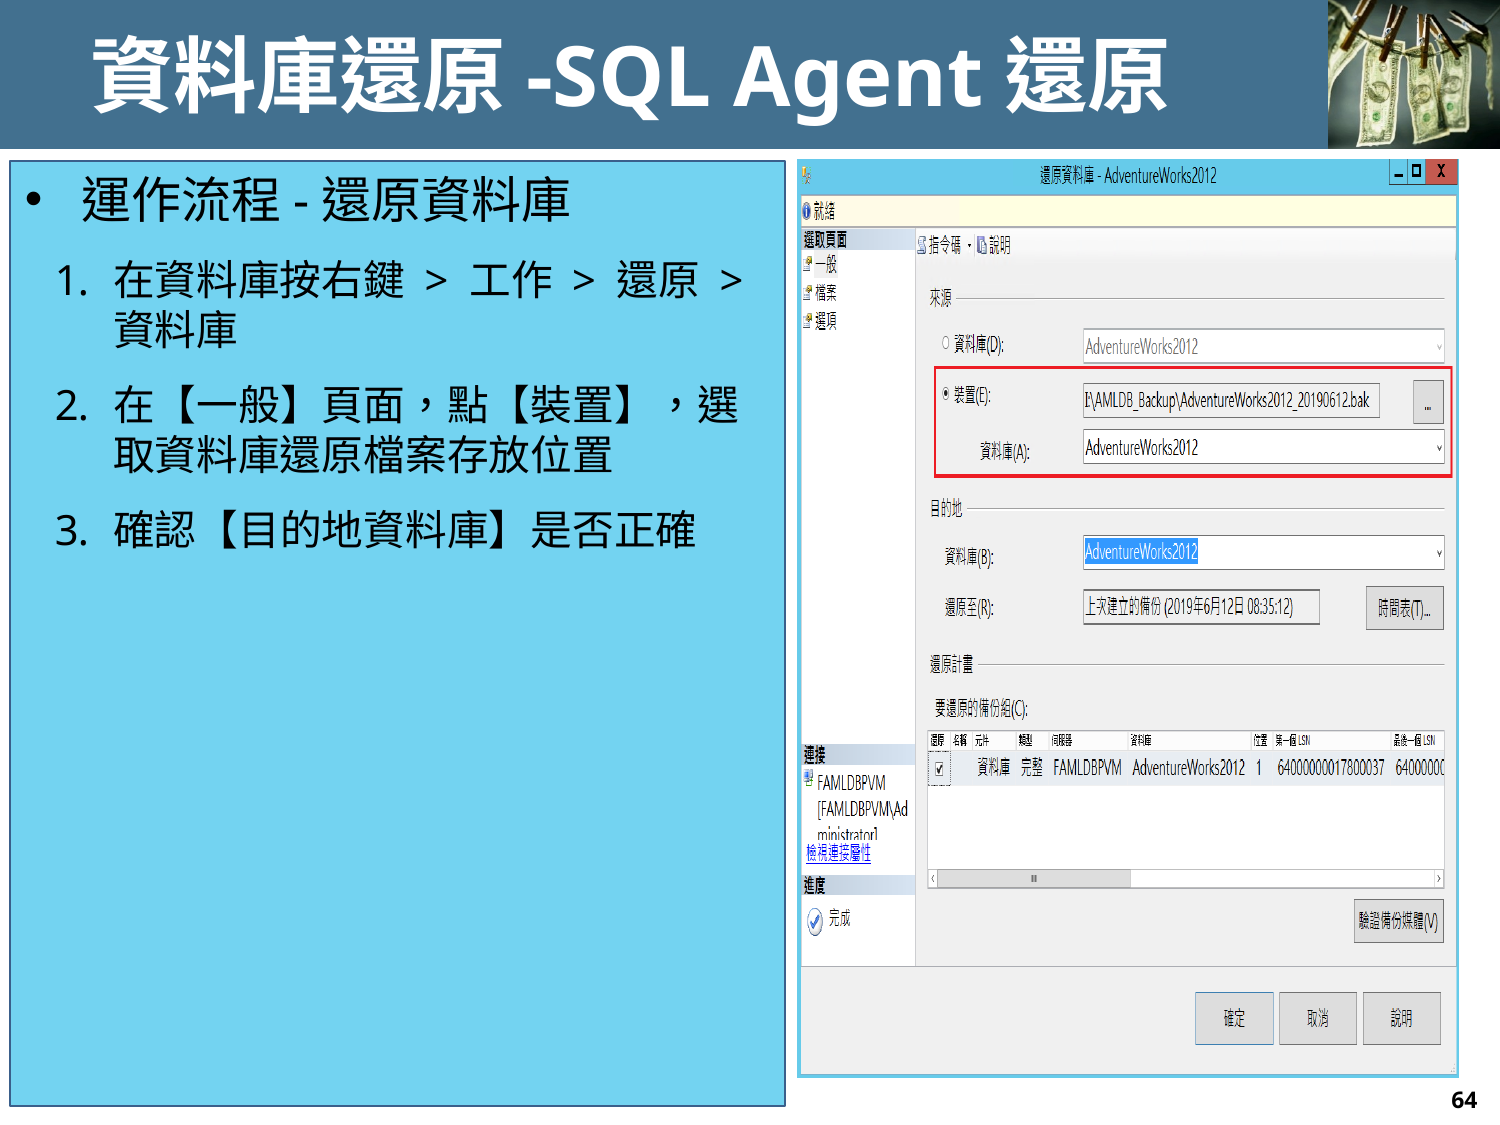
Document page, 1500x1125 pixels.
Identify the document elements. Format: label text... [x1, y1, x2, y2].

picture [1328, 0, 1500, 149]
slide_number 64 [1429, 1077, 1500, 1123]
picture [796, 159, 1459, 1079]
list 運作流程-還原資料庫 在資料庫按右鍵 > 工作 > 還原 > 資料庫 在【一般】頁面，點【裝置】，選取資料庫還原檔案存放位置 確認【目的地資料庫】是否正確 [9, 160, 786, 1106]
title 資料庫還原-SQL Agent還原 [75, 15, 1425, 146]
